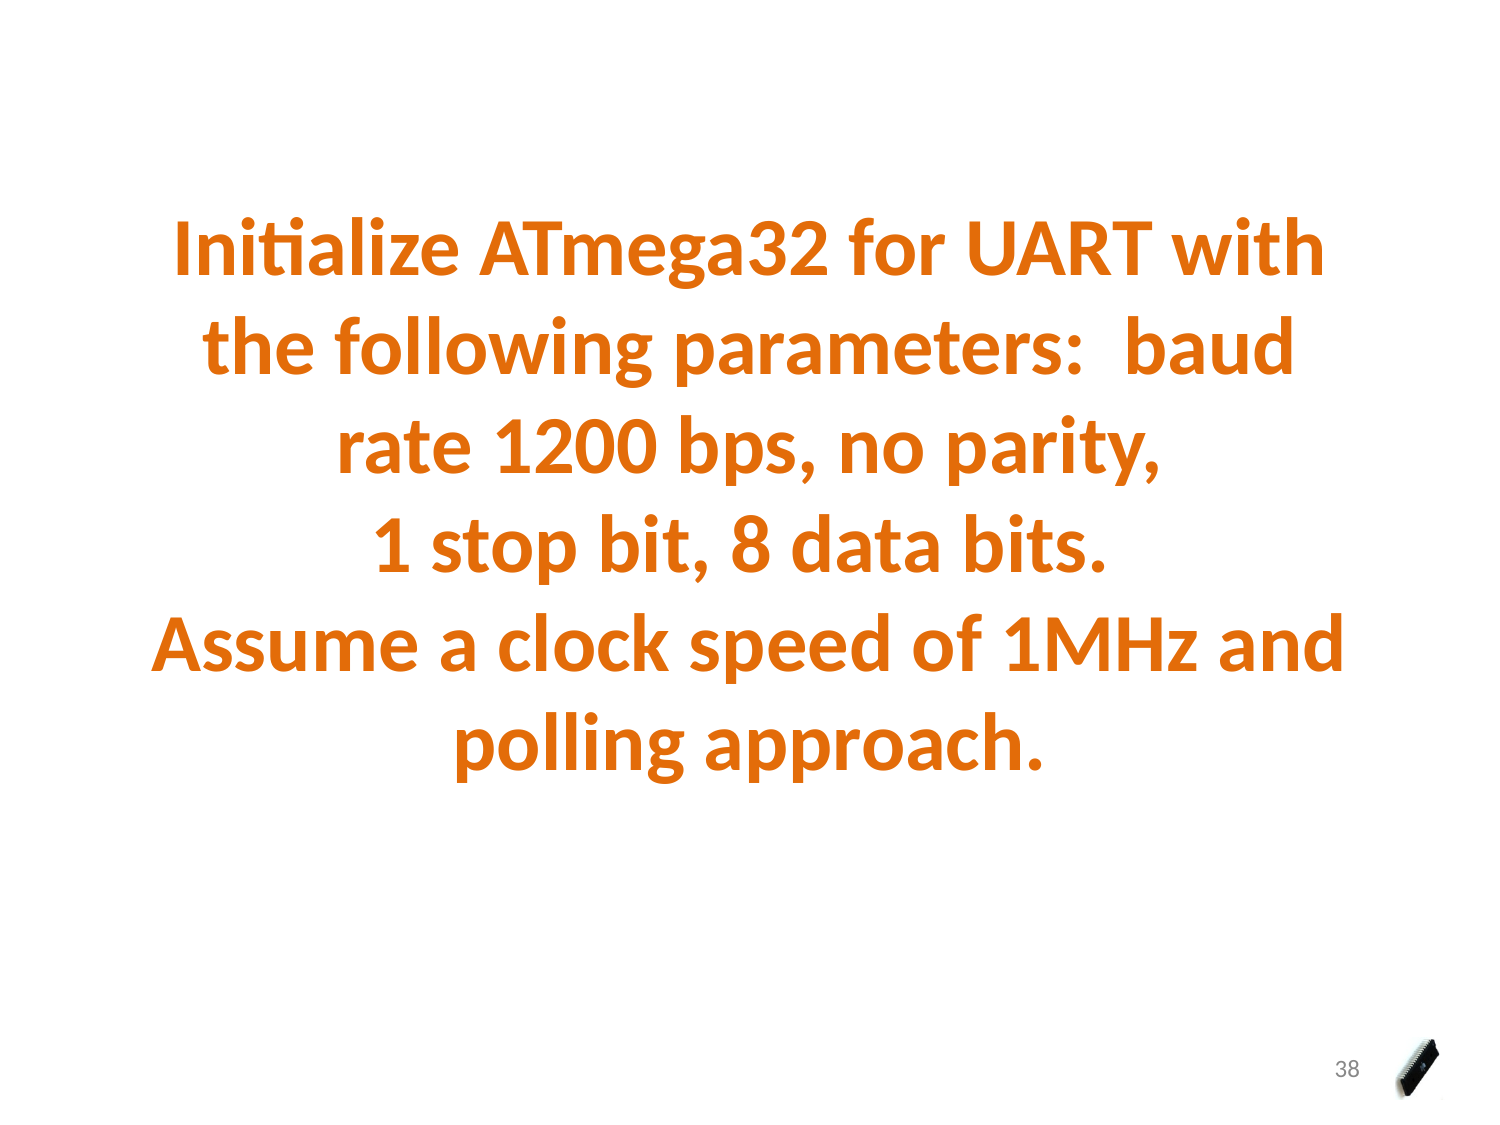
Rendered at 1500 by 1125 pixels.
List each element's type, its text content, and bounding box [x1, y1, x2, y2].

title Initialize ATmega32 for UART with the following parameters: baud rate 1200 bps, no parity, 1 stop bit, 8 data bits. Assume a clock speed of 1MHz and polling approach. [112, 487, 1388, 692]
picture [1387, 1037, 1450, 1100]
slide_number 38 [1025, 1037, 1375, 1098]
